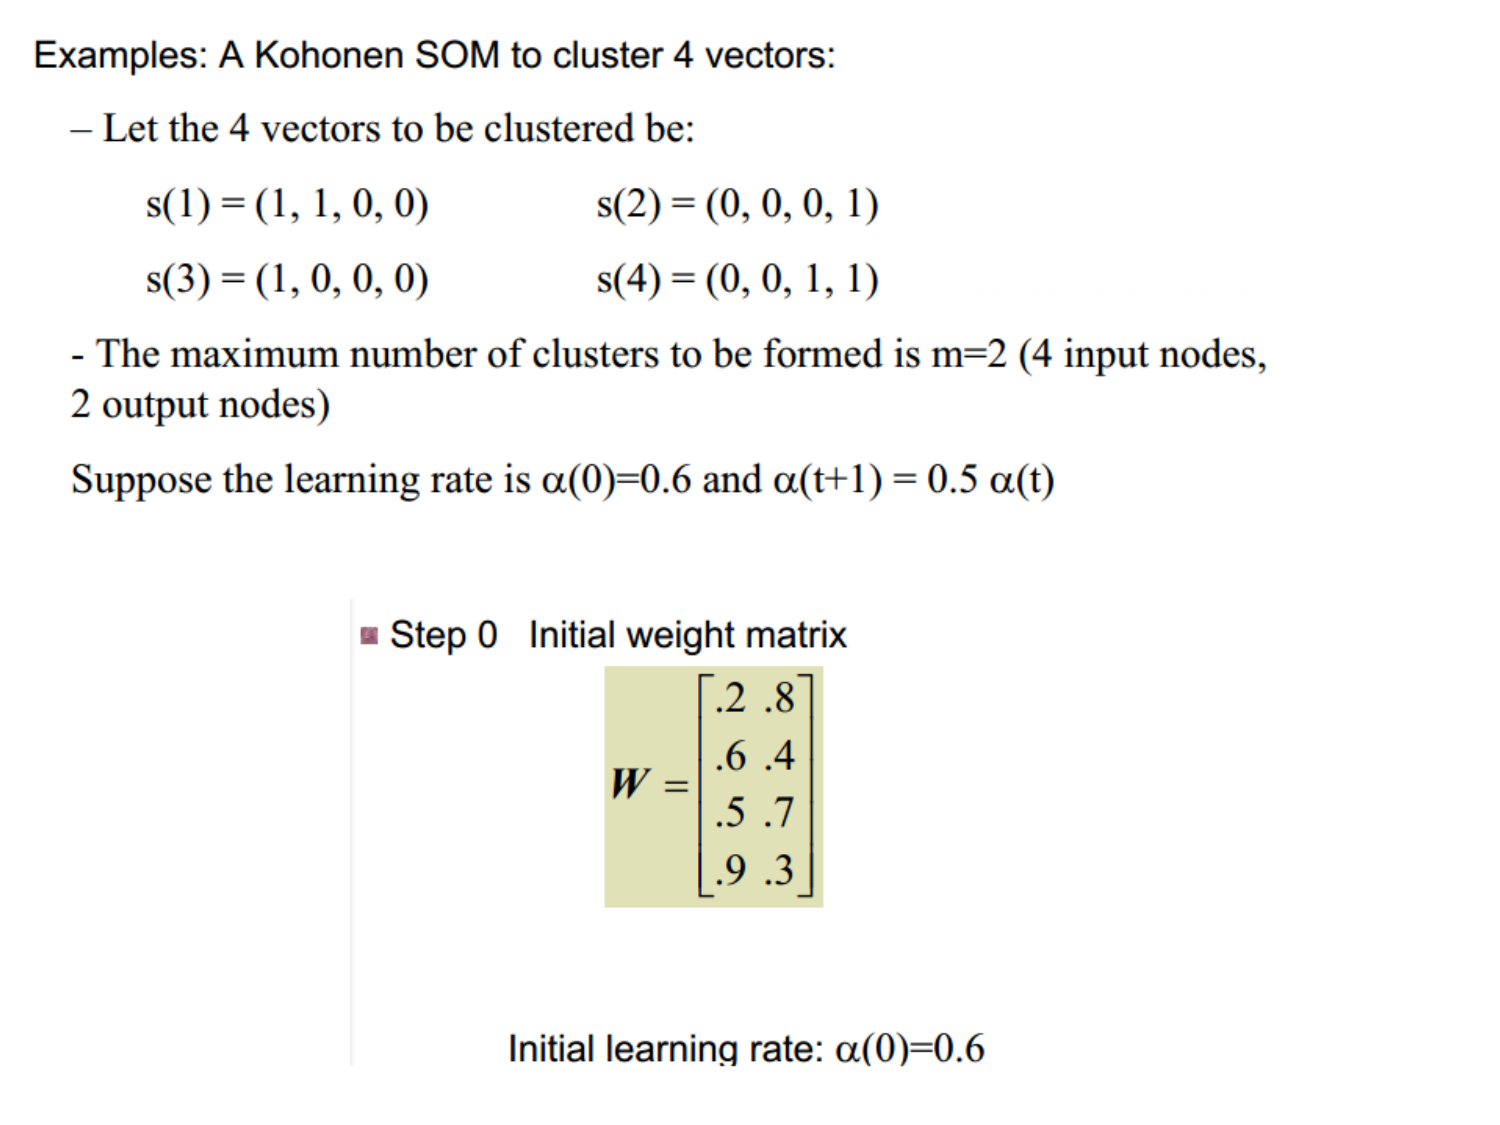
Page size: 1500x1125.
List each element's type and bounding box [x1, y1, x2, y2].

picture [349, 599, 1044, 1093]
picture [24, 24, 1279, 516]
